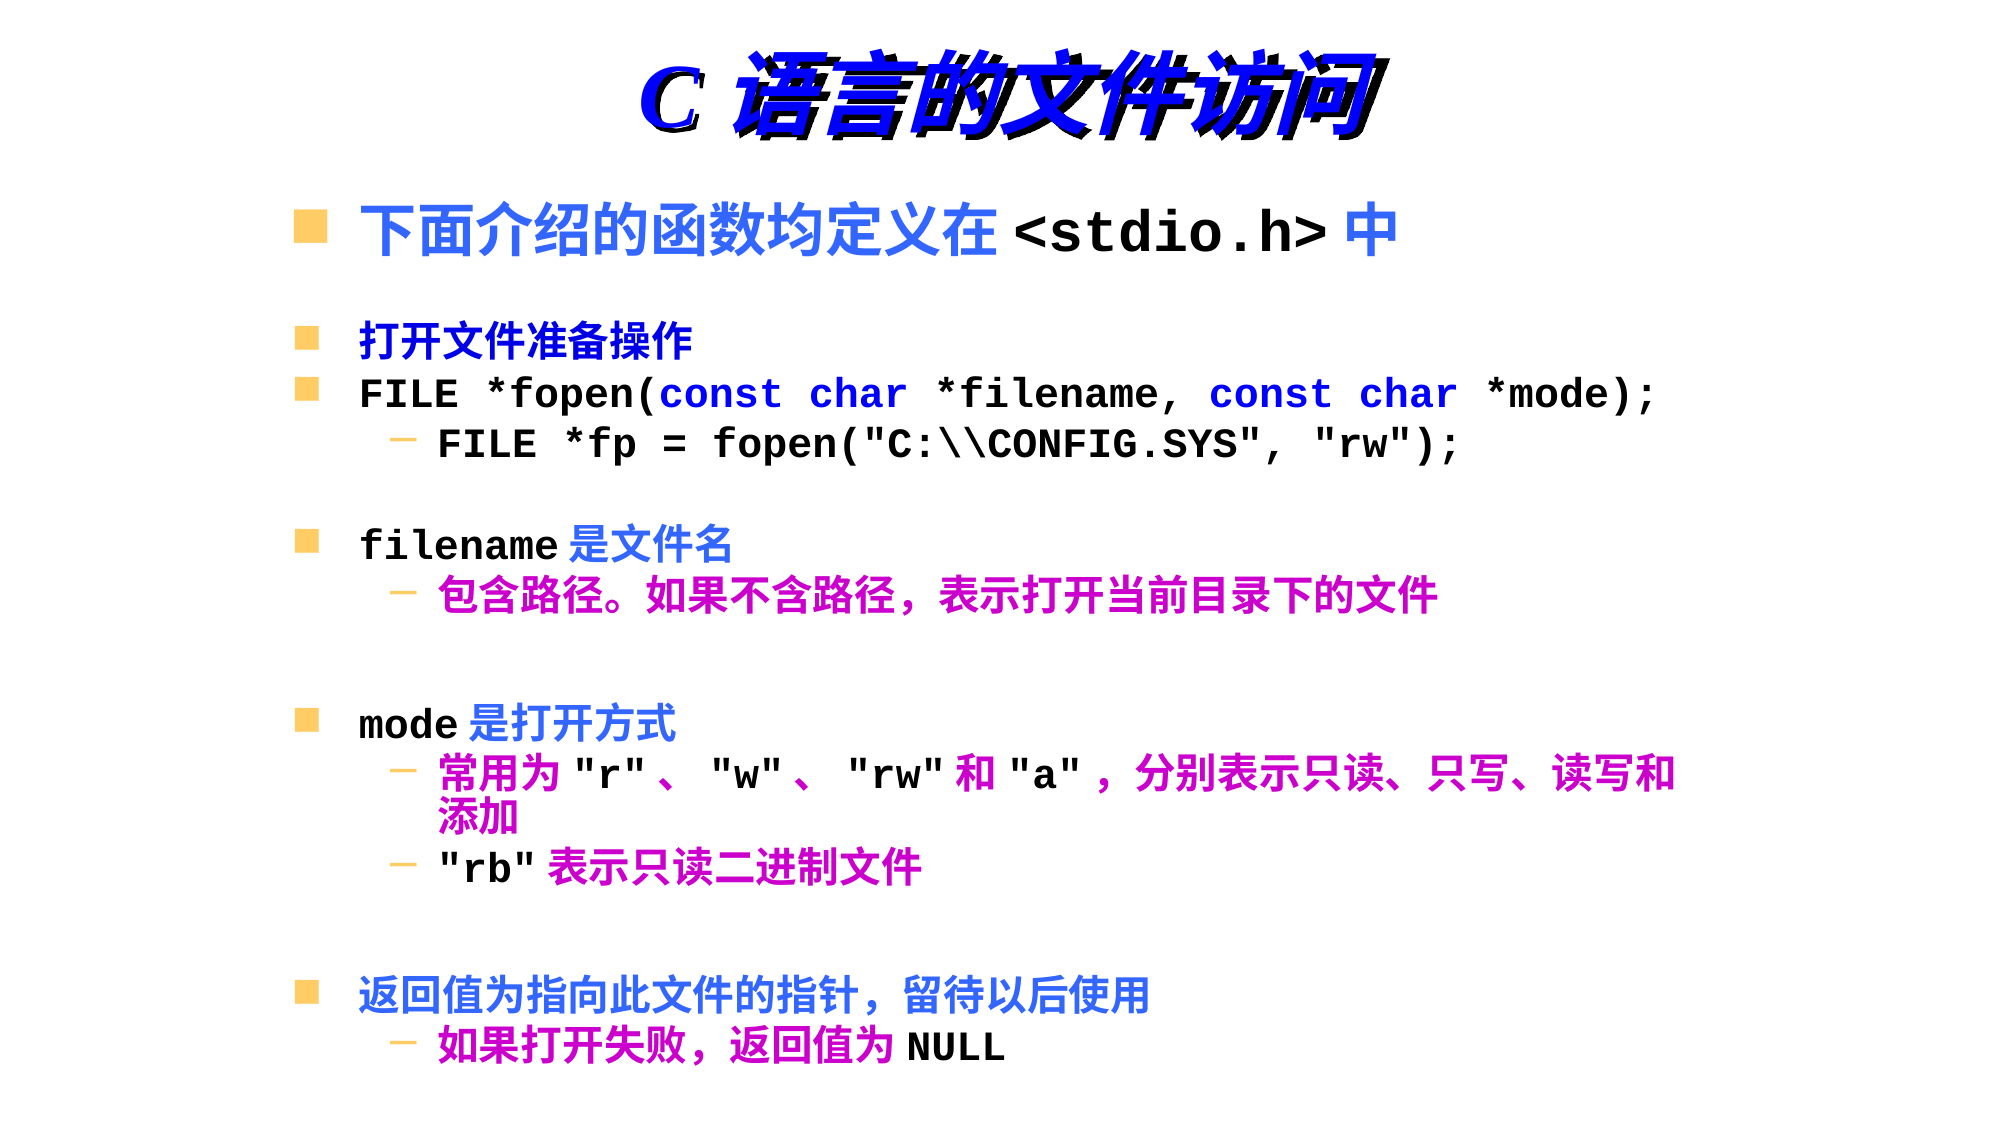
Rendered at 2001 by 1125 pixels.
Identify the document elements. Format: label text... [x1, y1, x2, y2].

title C语言的文件访问 [148, 30, 1855, 169]
list 下面介绍的函数均定义在<stdio.h>中 打开文件准备操作 FILE *fopen(const char *filename, const char *mode); FILE *fp = fopen("C:\\CONFIG.SYS", "rw"); filename是文件名 包含路径。如果不含路径，表示打开当前目录下的文件 mode是打开方式 常用为"r"、"w"、"rw"和"a"，分别表示只读、只写、读写和添加 "rb"表示只读二进制文件 返回值为指向此文件的指针，留待以后使用 如果打开失败，返回值为NULL [282, 196, 1718, 1052]
